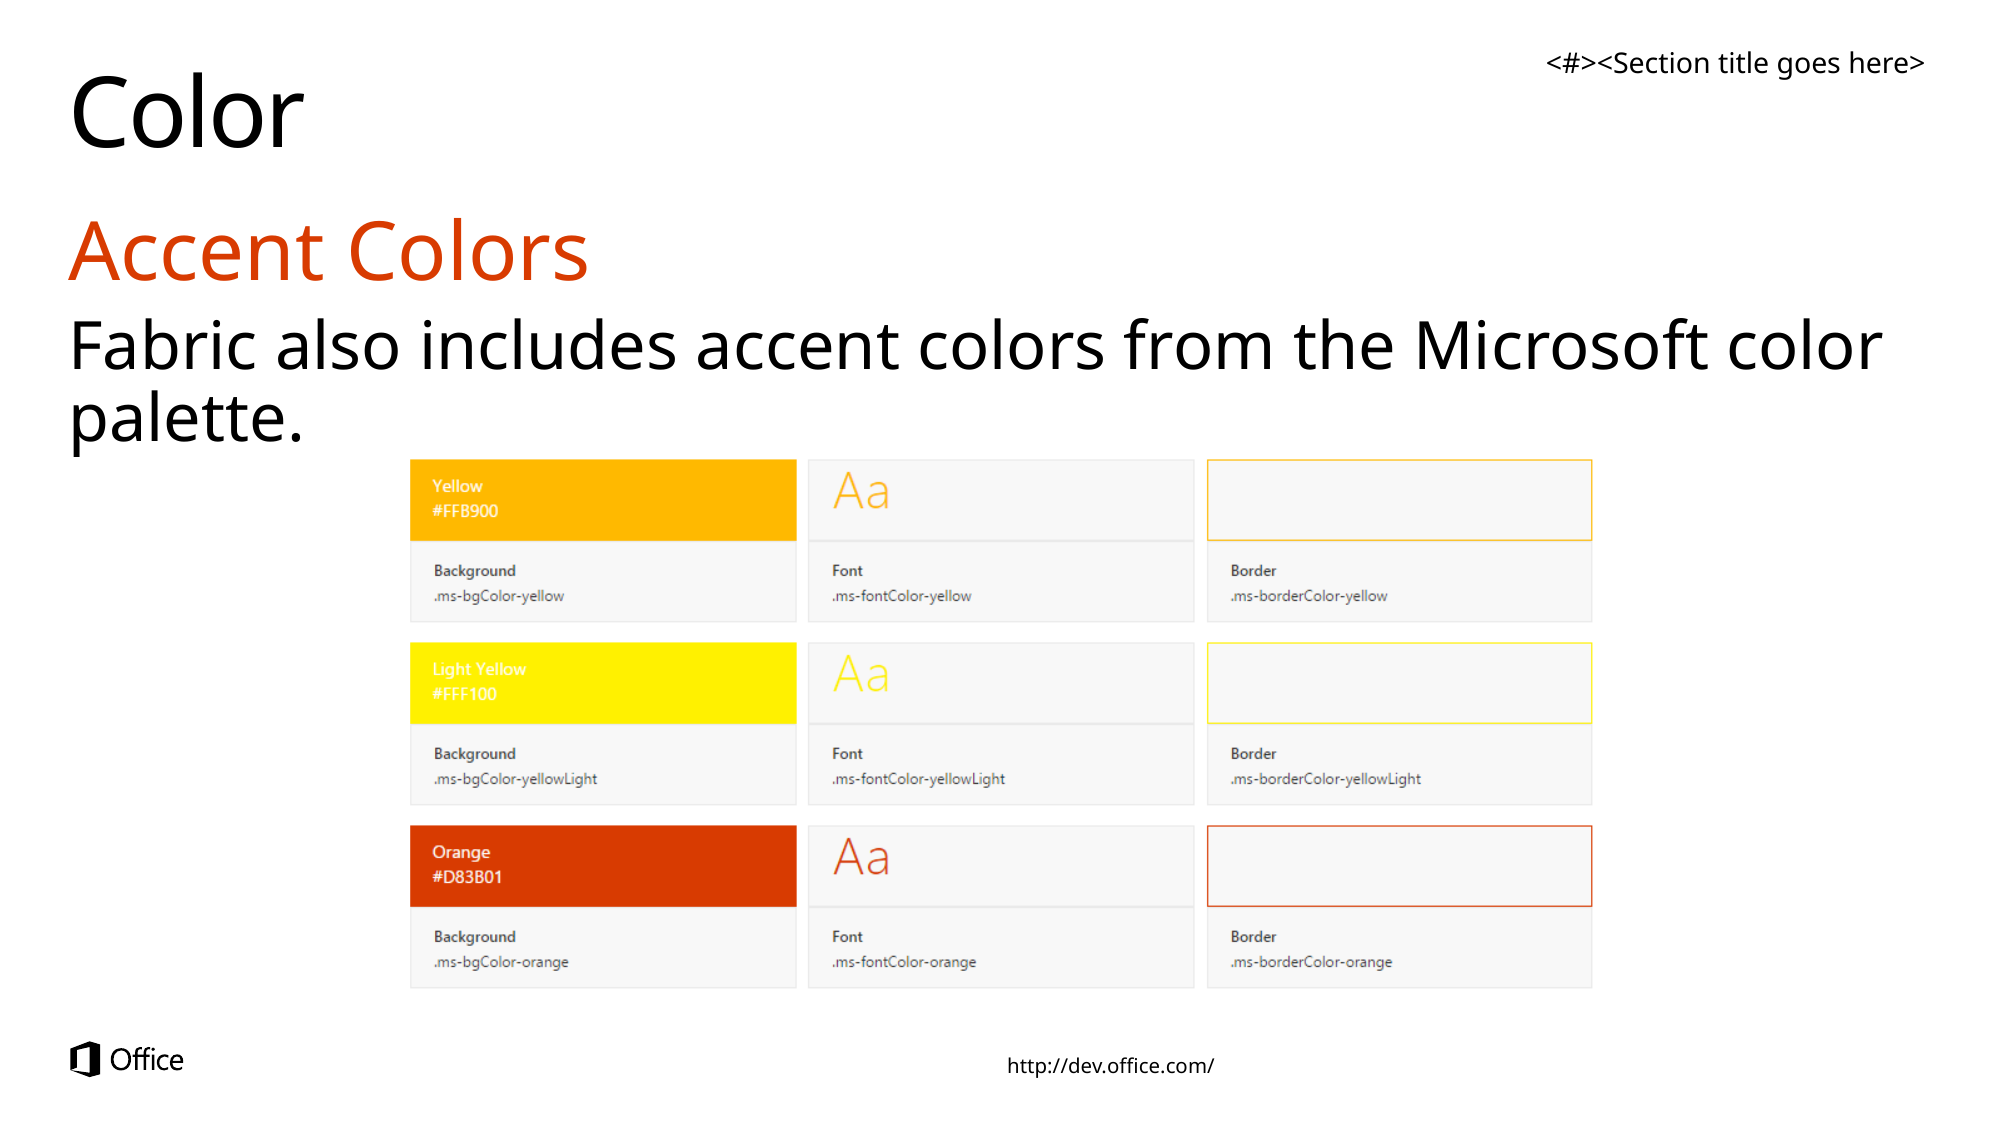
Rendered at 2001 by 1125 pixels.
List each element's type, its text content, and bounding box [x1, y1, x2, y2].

footer <#><Section title goes here> [1280, 47, 1956, 108]
list Accent Colors Fabric also includes accent colors from the Microsoft color palette. [44, 195, 1956, 404]
title Color [44, 47, 1957, 196]
picture [399, 452, 1601, 996]
